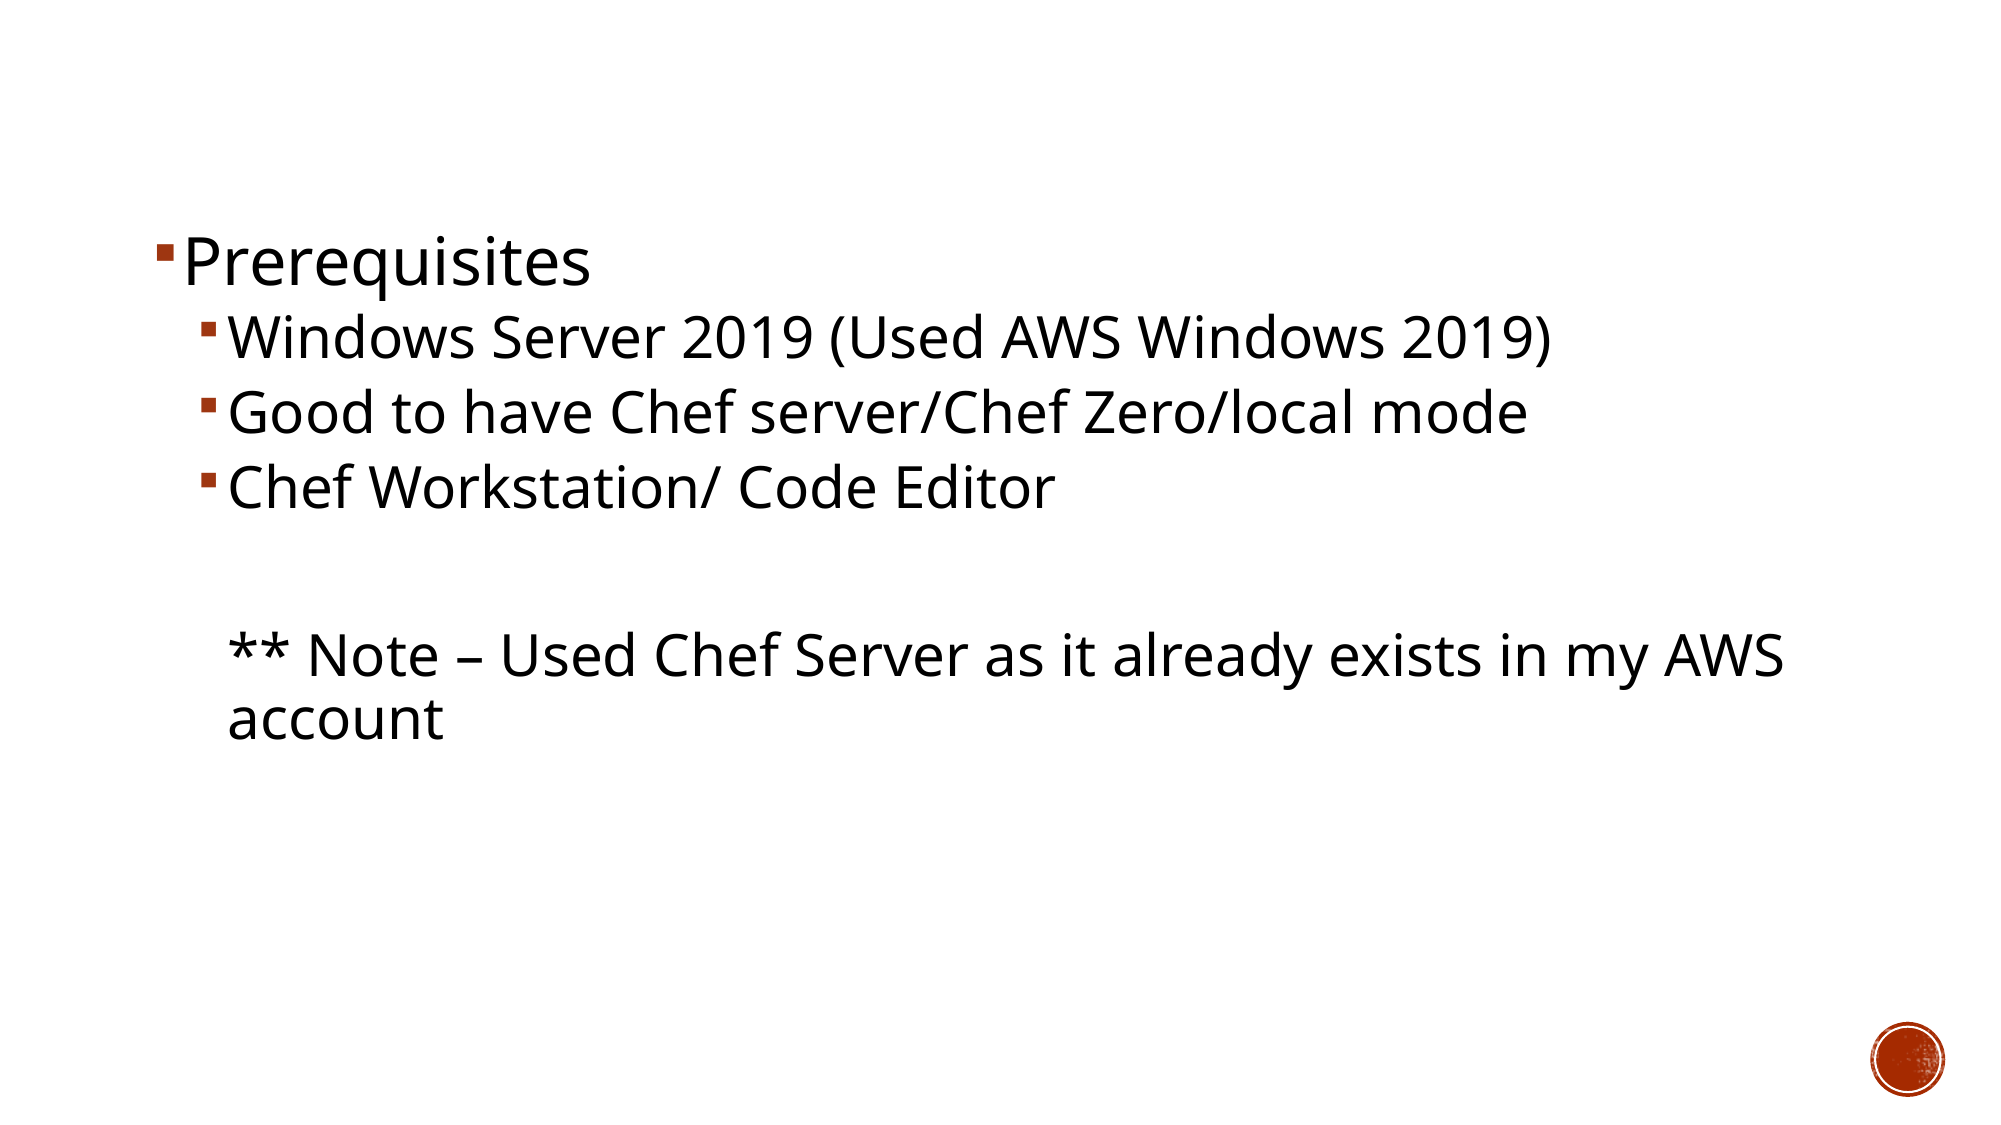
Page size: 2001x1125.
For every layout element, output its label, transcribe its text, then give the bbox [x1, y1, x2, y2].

list Prerequisites Windows Server 2019 (Used AWS Windows 2019) Good to have Chef server/Chef Zero/local mode Chef Workstation/ Code Editor ** Note – Used Chef Server as it already exists in my AWS account [137, 220, 1863, 934]
